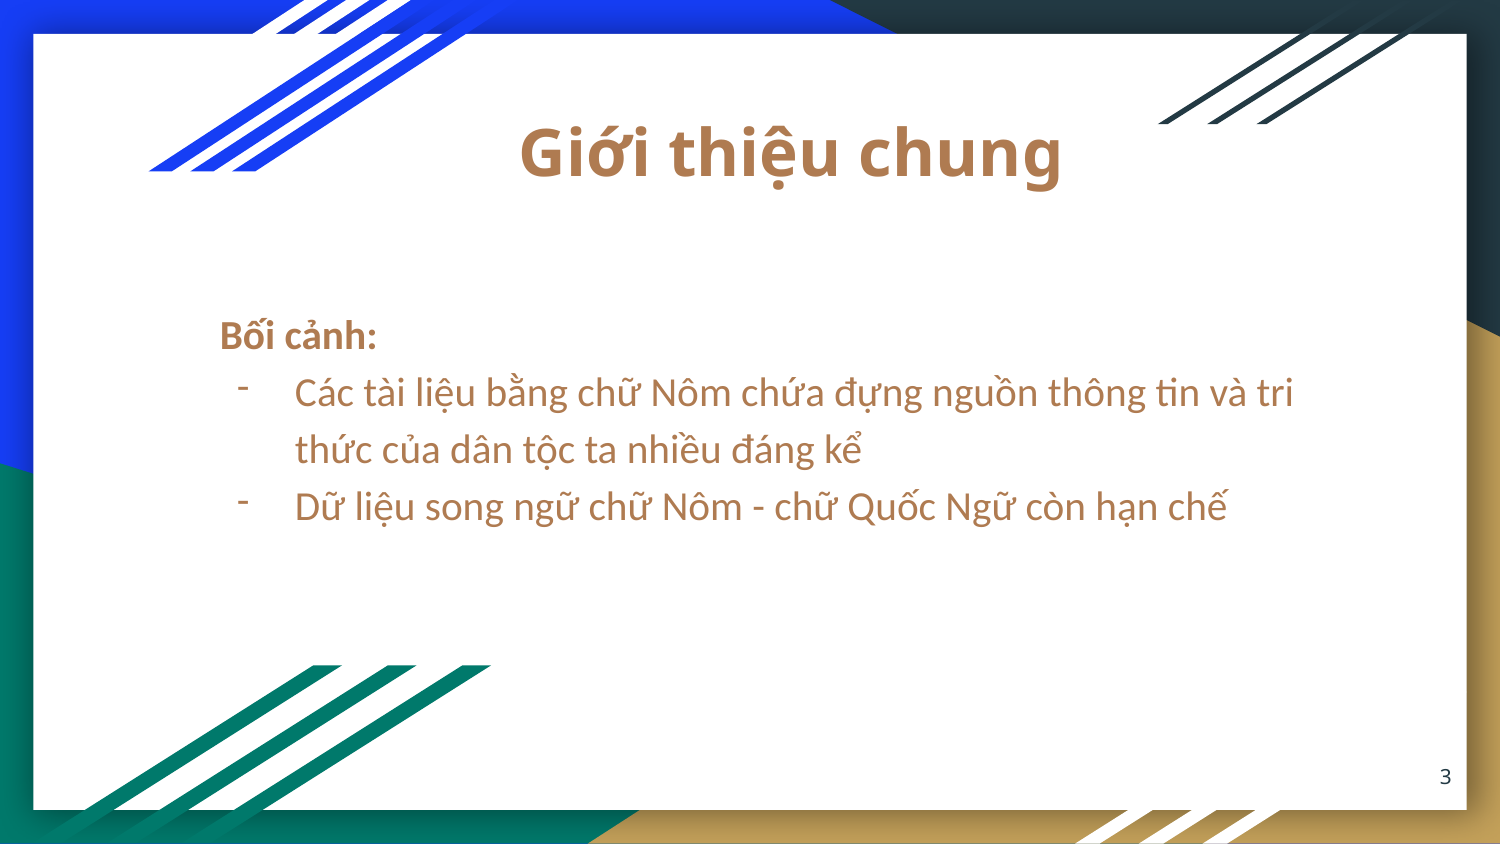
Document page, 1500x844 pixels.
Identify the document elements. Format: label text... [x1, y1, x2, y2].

title Giới thiệu chung [503, 93, 1091, 207]
slide_number ‹#› [1376, 745, 1467, 810]
subtitle Bối cảnh: Các tài liệu bằng chữ Nôm chứa đựng nguồn thông tin và tri thức của dân tộc ta nhiều đáng kể Dữ liệu song ngữ chữ Nôm - chữ Quốc Ngữ còn hạn chế [205, 286, 1338, 551]
